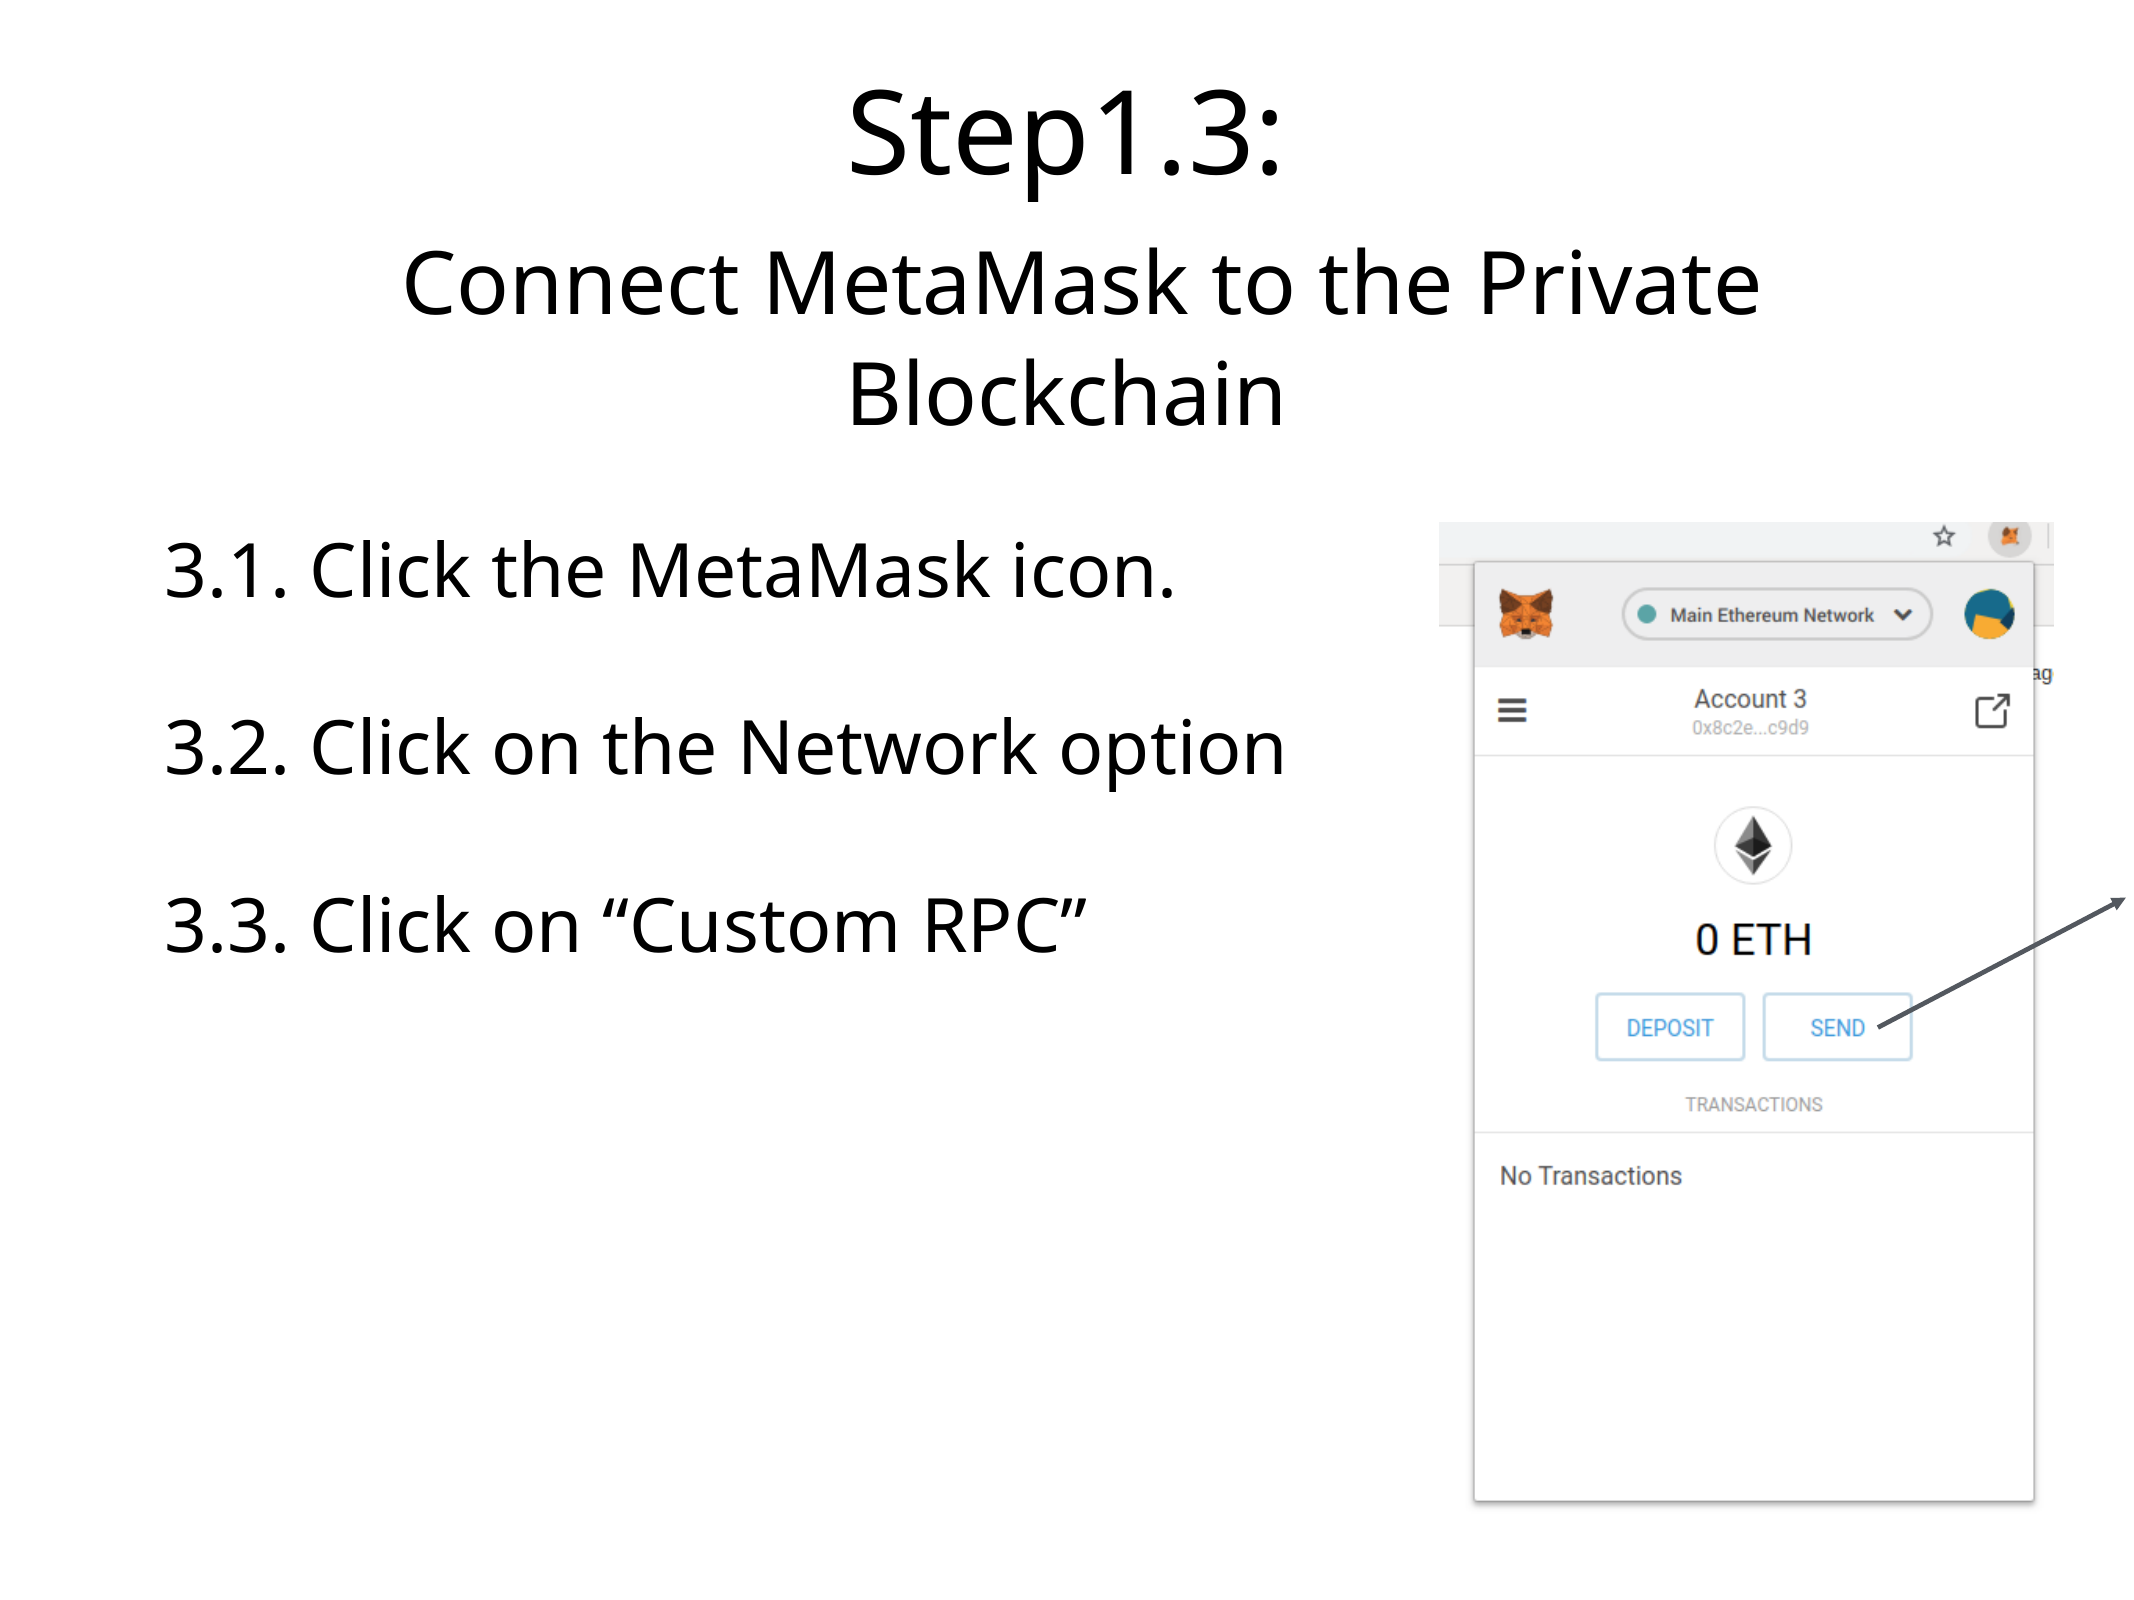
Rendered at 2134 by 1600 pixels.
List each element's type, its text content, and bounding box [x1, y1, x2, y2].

text_box Step1.3: Connect MetaMask to the Private Blockchain [156, 72, 1977, 427]
text_box 3.1. Click the MetaMask icon. 3.2. Click on the Network option 3.3. Click on “Custom RPC” [156, 427, 1977, 1261]
picture [1439, 522, 2054, 1551]
text_box [2057, 897, 2126, 934]
